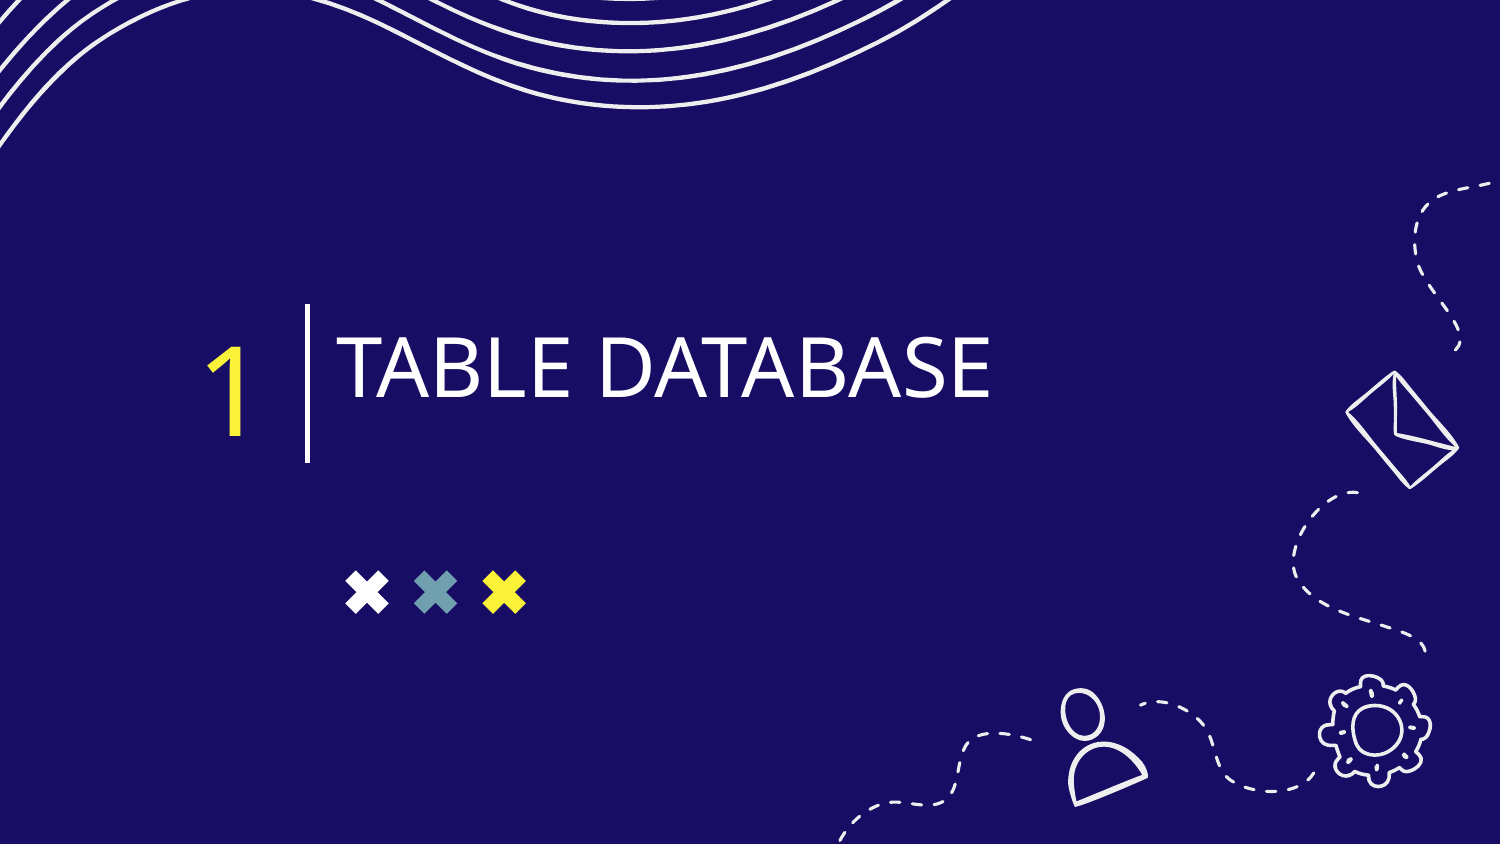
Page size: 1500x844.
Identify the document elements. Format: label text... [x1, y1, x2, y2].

title 1 [156, 307, 305, 466]
title TABLE DATABASE [321, 313, 1237, 416]
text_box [335, 560, 537, 625]
